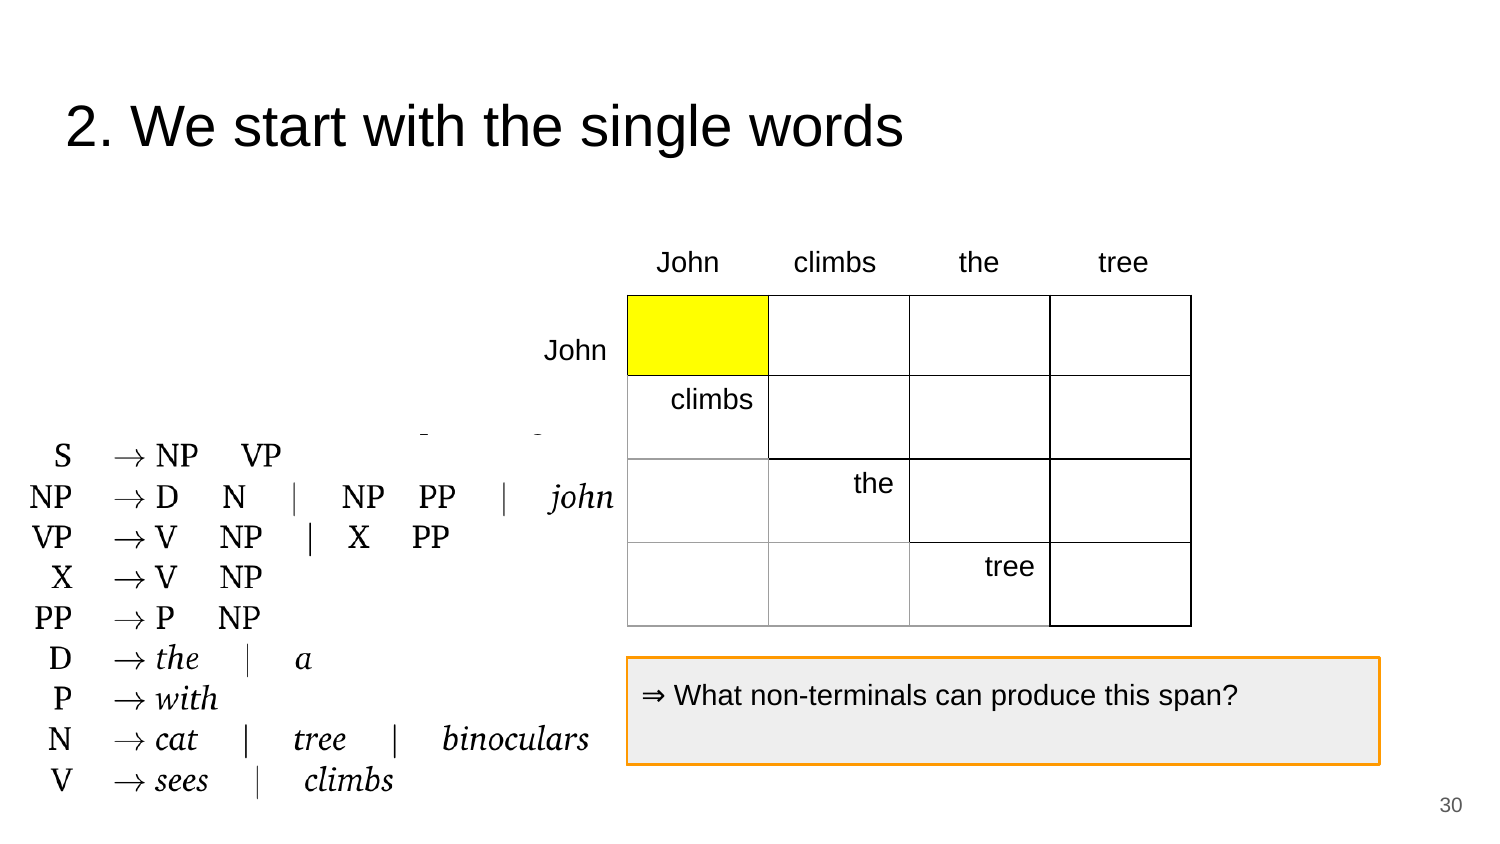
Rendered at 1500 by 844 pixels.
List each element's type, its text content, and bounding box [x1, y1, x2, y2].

table_header [628, 296, 768, 375]
text_box John [528, 316, 626, 390]
table_cell [910, 460, 1049, 542]
table_cell [630, 543, 768, 625]
table_cell the [769, 460, 909, 542]
table_cell [769, 376, 909, 458]
text_box John climbs the tree [641, 228, 1237, 303]
table_cell [769, 543, 909, 625]
table_cell climbs [628, 376, 768, 458]
table_cell [1051, 376, 1190, 458]
table_cell [1051, 543, 1190, 625]
table_cell [630, 460, 768, 542]
table_header [910, 303, 1049, 375]
text_box 2. We start with the single words [51, 72, 1449, 167]
table_header [1051, 303, 1190, 375]
text_box 30 [1387, 771, 1478, 836]
picture [24, 433, 626, 807]
table_cell [1051, 460, 1190, 542]
table_header [769, 303, 909, 375]
table_cell tree [910, 543, 1049, 625]
table_cell [910, 376, 1049, 458]
text_box ⇒ What non-terminals can produce this span? [630, 657, 1380, 765]
